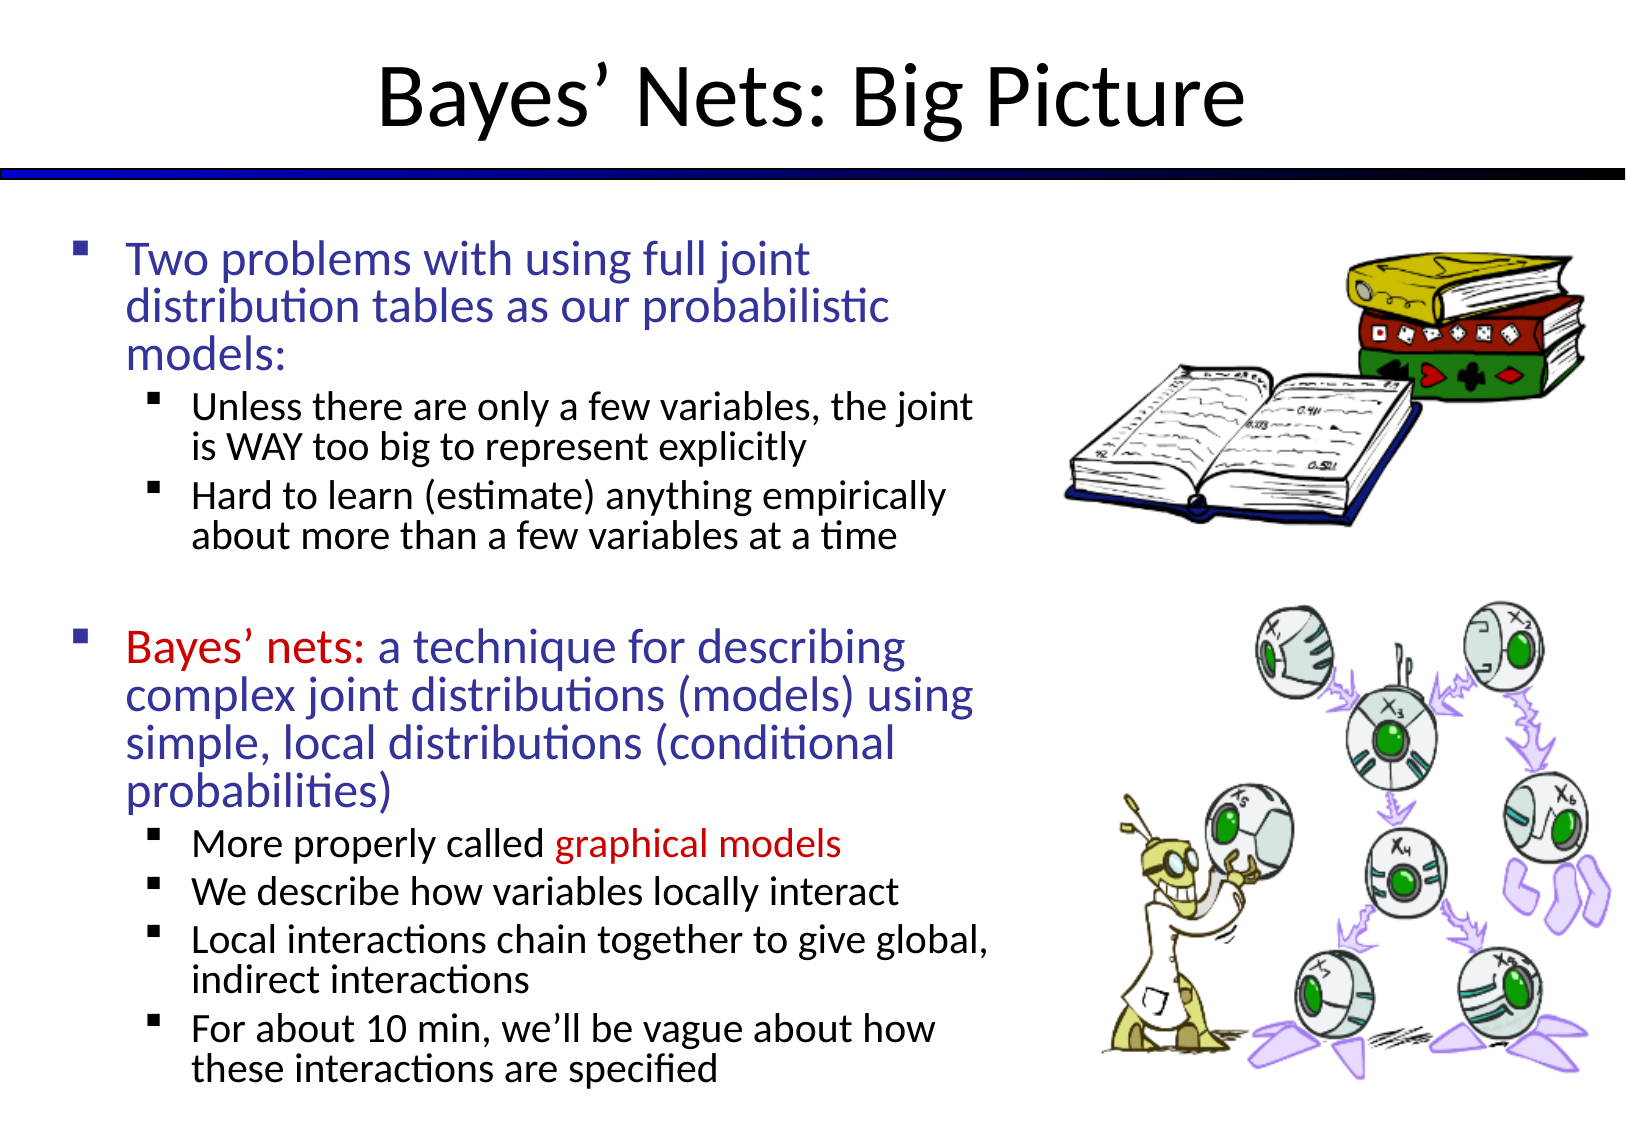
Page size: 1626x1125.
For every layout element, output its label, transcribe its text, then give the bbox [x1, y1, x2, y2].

picture [1066, 587, 1625, 1088]
list Two problems with using full joint distribution tables as our probabilistic models: Unless there are only a few variables, the joint is WAY too big to represent explicitly Hard to learn (estimate) anything empirically about more than a few variables at a time Bayes’ nets: a technique for describing complex joint distributions (models) using simple, local distributions (conditional probabilities) More properly called graphical models We describe how variables locally interact Local interactions chain together to give global, indirect interactions For about 10 min, we’ll be vague about how these interactions are specified [53, 228, 1006, 1006]
picture [1055, 237, 1605, 543]
title Bayes’ Nets: Big Picture [0, 0, 1625, 184]
